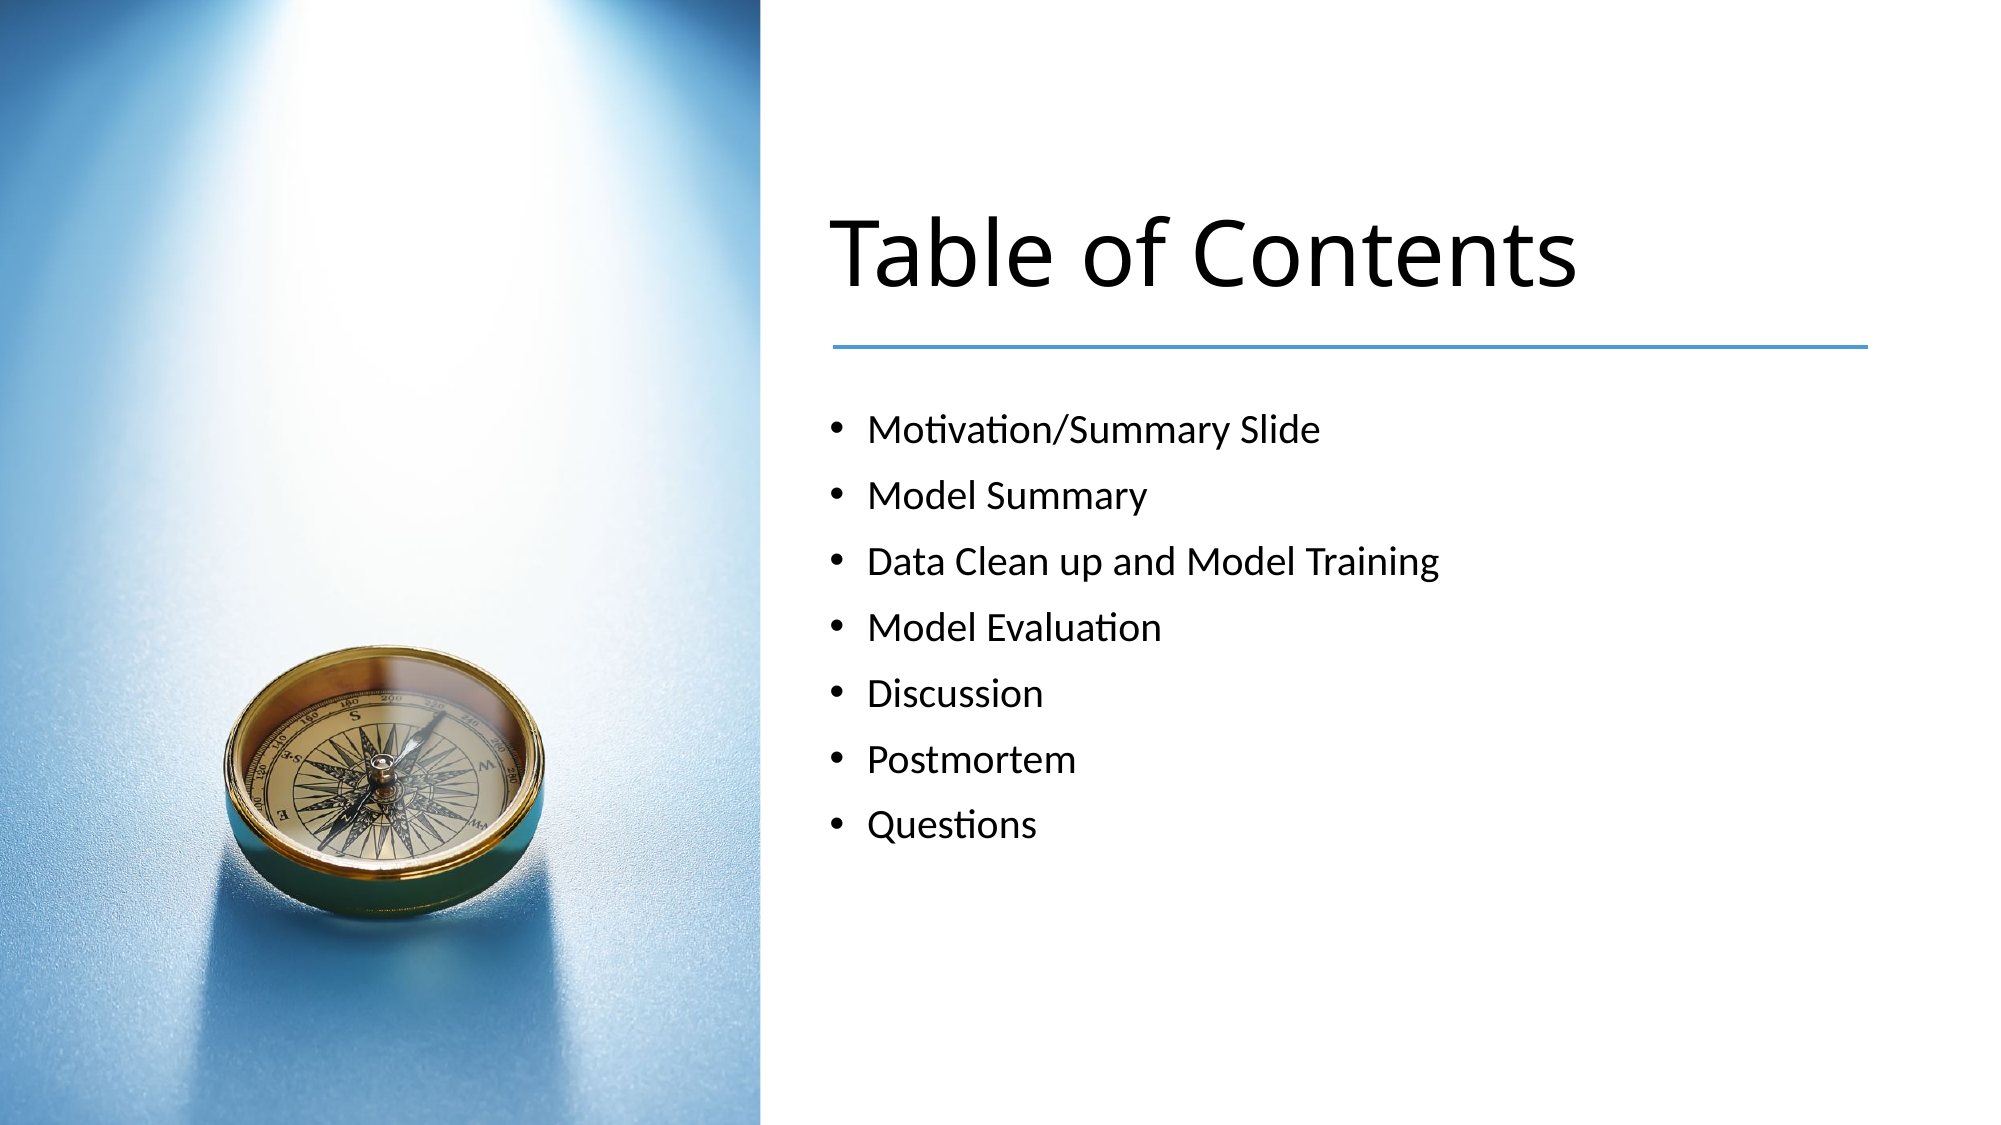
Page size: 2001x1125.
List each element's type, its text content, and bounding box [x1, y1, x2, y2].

list Motivation/Summary Slide Model Summary Data Clean up and Model Training Model Evaluation Discussion Postmortem Questions [814, 399, 1895, 1021]
title Table of Contents [814, 103, 1895, 315]
picture [0, 0, 761, 1125]
